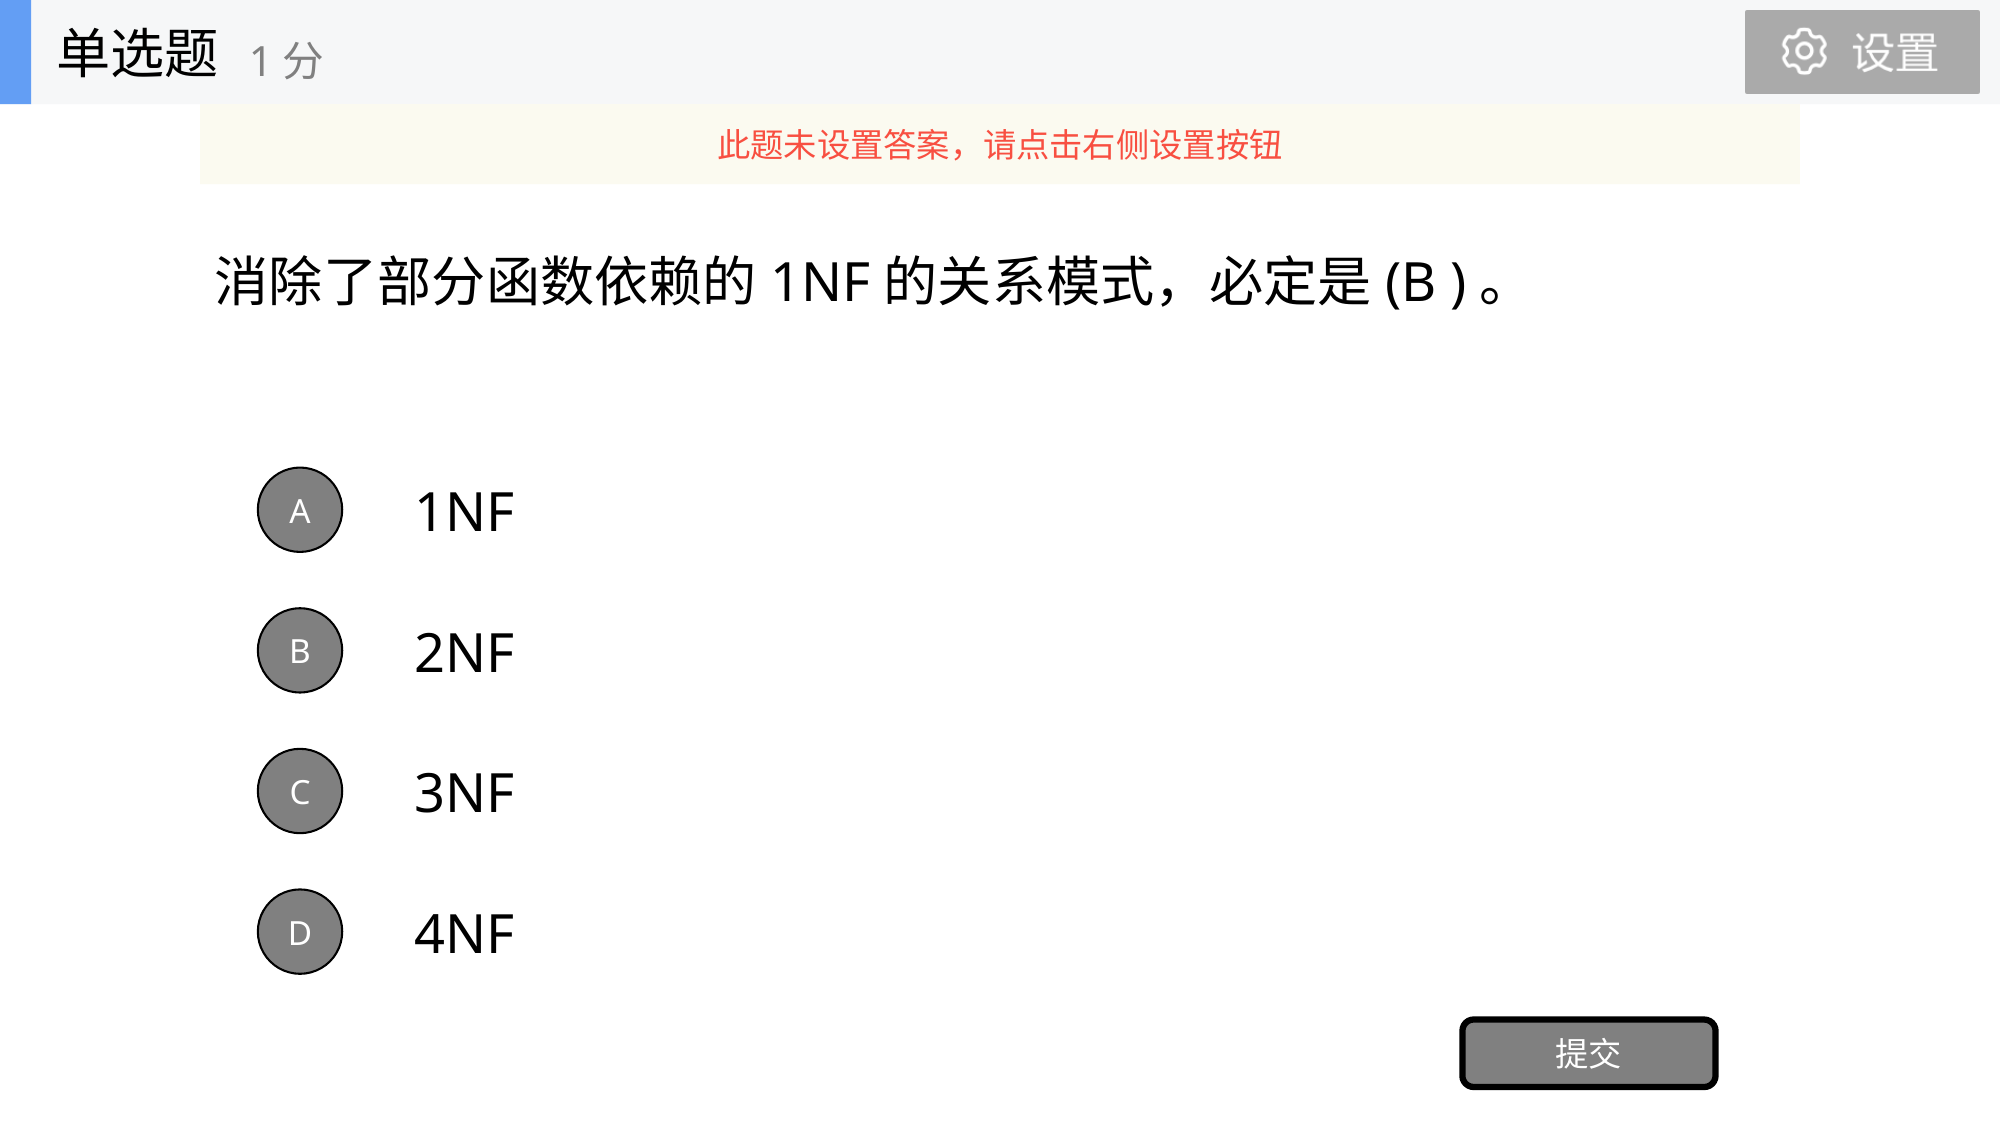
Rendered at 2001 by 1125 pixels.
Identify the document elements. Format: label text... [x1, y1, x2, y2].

text_box 2NF [399, 597, 1800, 703]
text_box C [256, 747, 344, 835]
picture [1745, 10, 1980, 94]
text_box 3NF [399, 738, 1800, 844]
text_box 4NF [399, 878, 1800, 985]
text_box 提交 [1461, 1018, 1717, 1089]
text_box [0, 0, 2000, 105]
text_box A [256, 466, 344, 553]
text_box 消除了部分函数依赖的1NF的关系模式，必定是(B )。 [200, 185, 1800, 456]
text_box 1NF [399, 456, 1800, 563]
text_box D [256, 888, 344, 975]
text_box B [256, 607, 344, 694]
text_box 此题未设置答案，请点击右侧设置按钮 [200, 105, 1800, 185]
